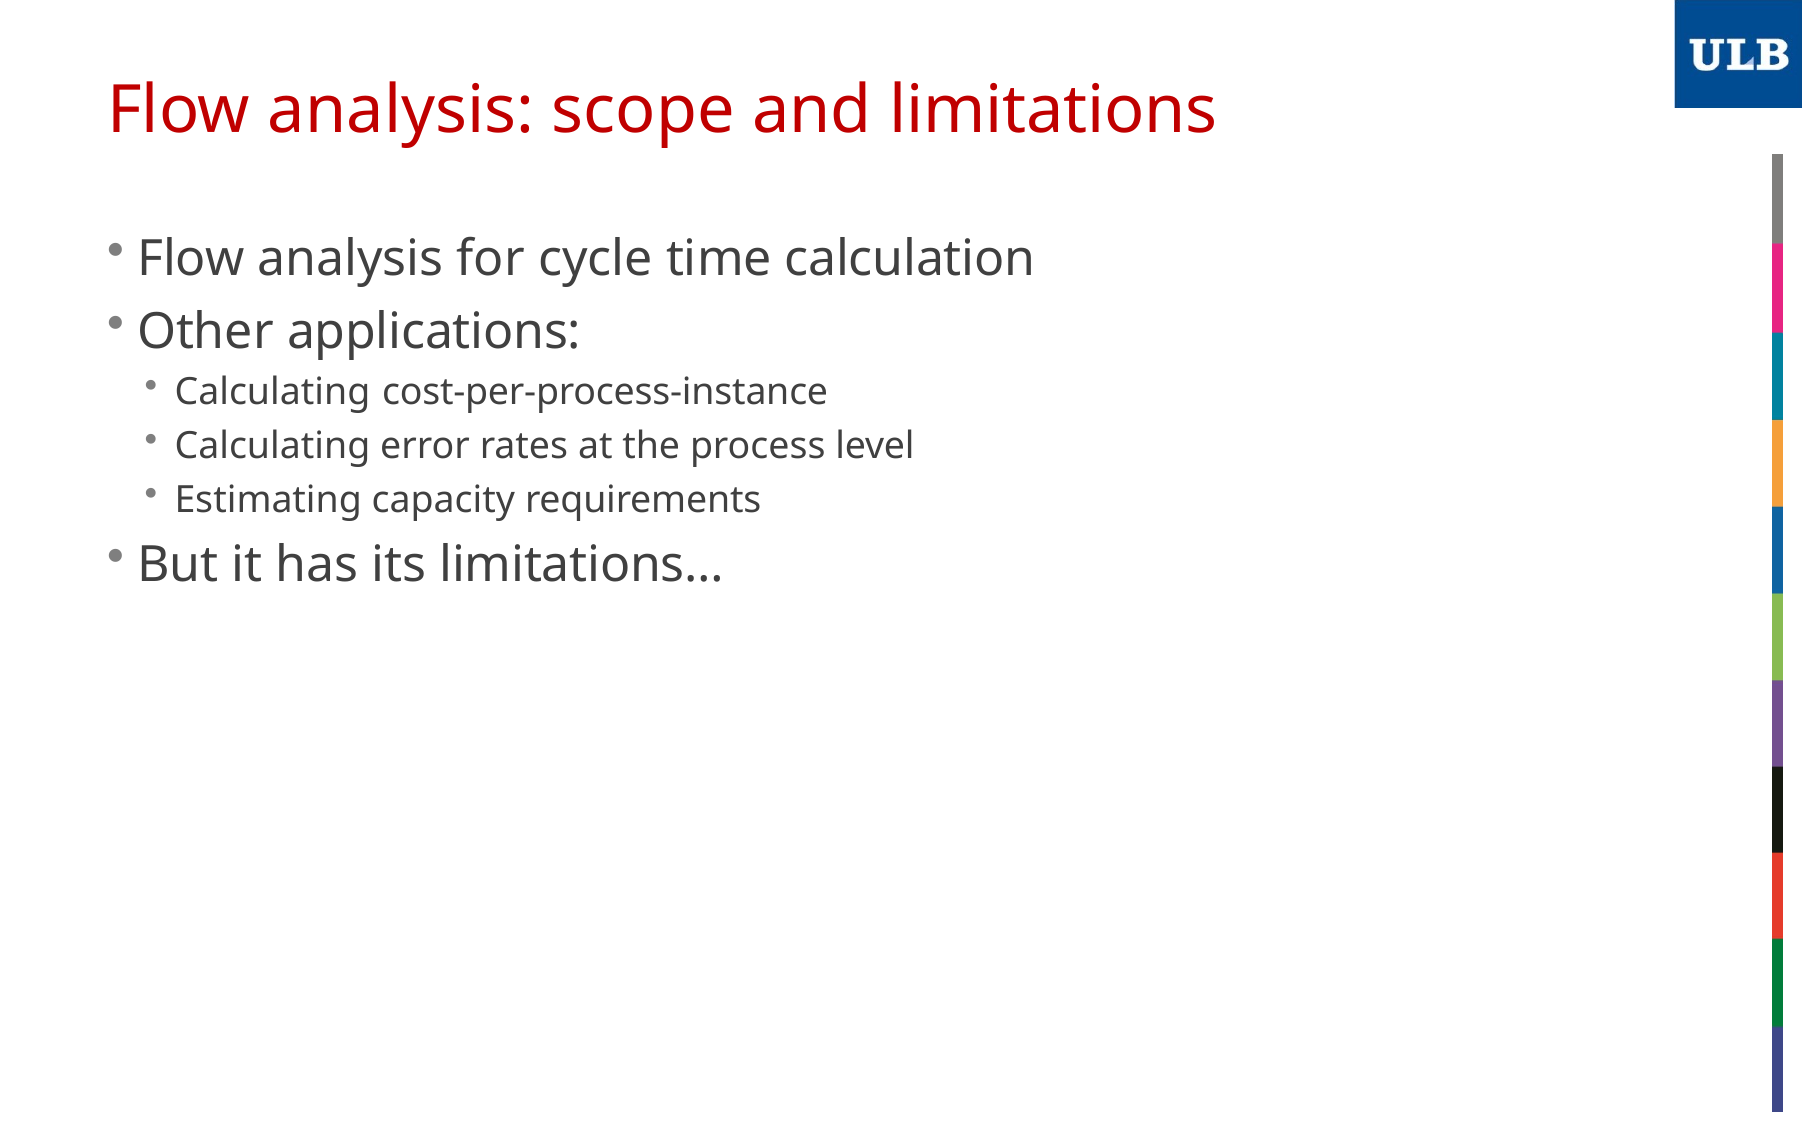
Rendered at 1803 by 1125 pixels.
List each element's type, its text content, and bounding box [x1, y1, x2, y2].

picture [1772, 154, 1783, 333]
picture [1772, 418, 1783, 1112]
title Flow analysis: scope and limitations [100, 24, 1577, 254]
text_box Flow analysis for cycle time calculation Other applications: Calculating cost-per-process-instance Calculating error rates at the process level Estimating capacity requirements But it has its limitations… [105, 210, 1376, 592]
picture [1674, 0, 1802, 108]
